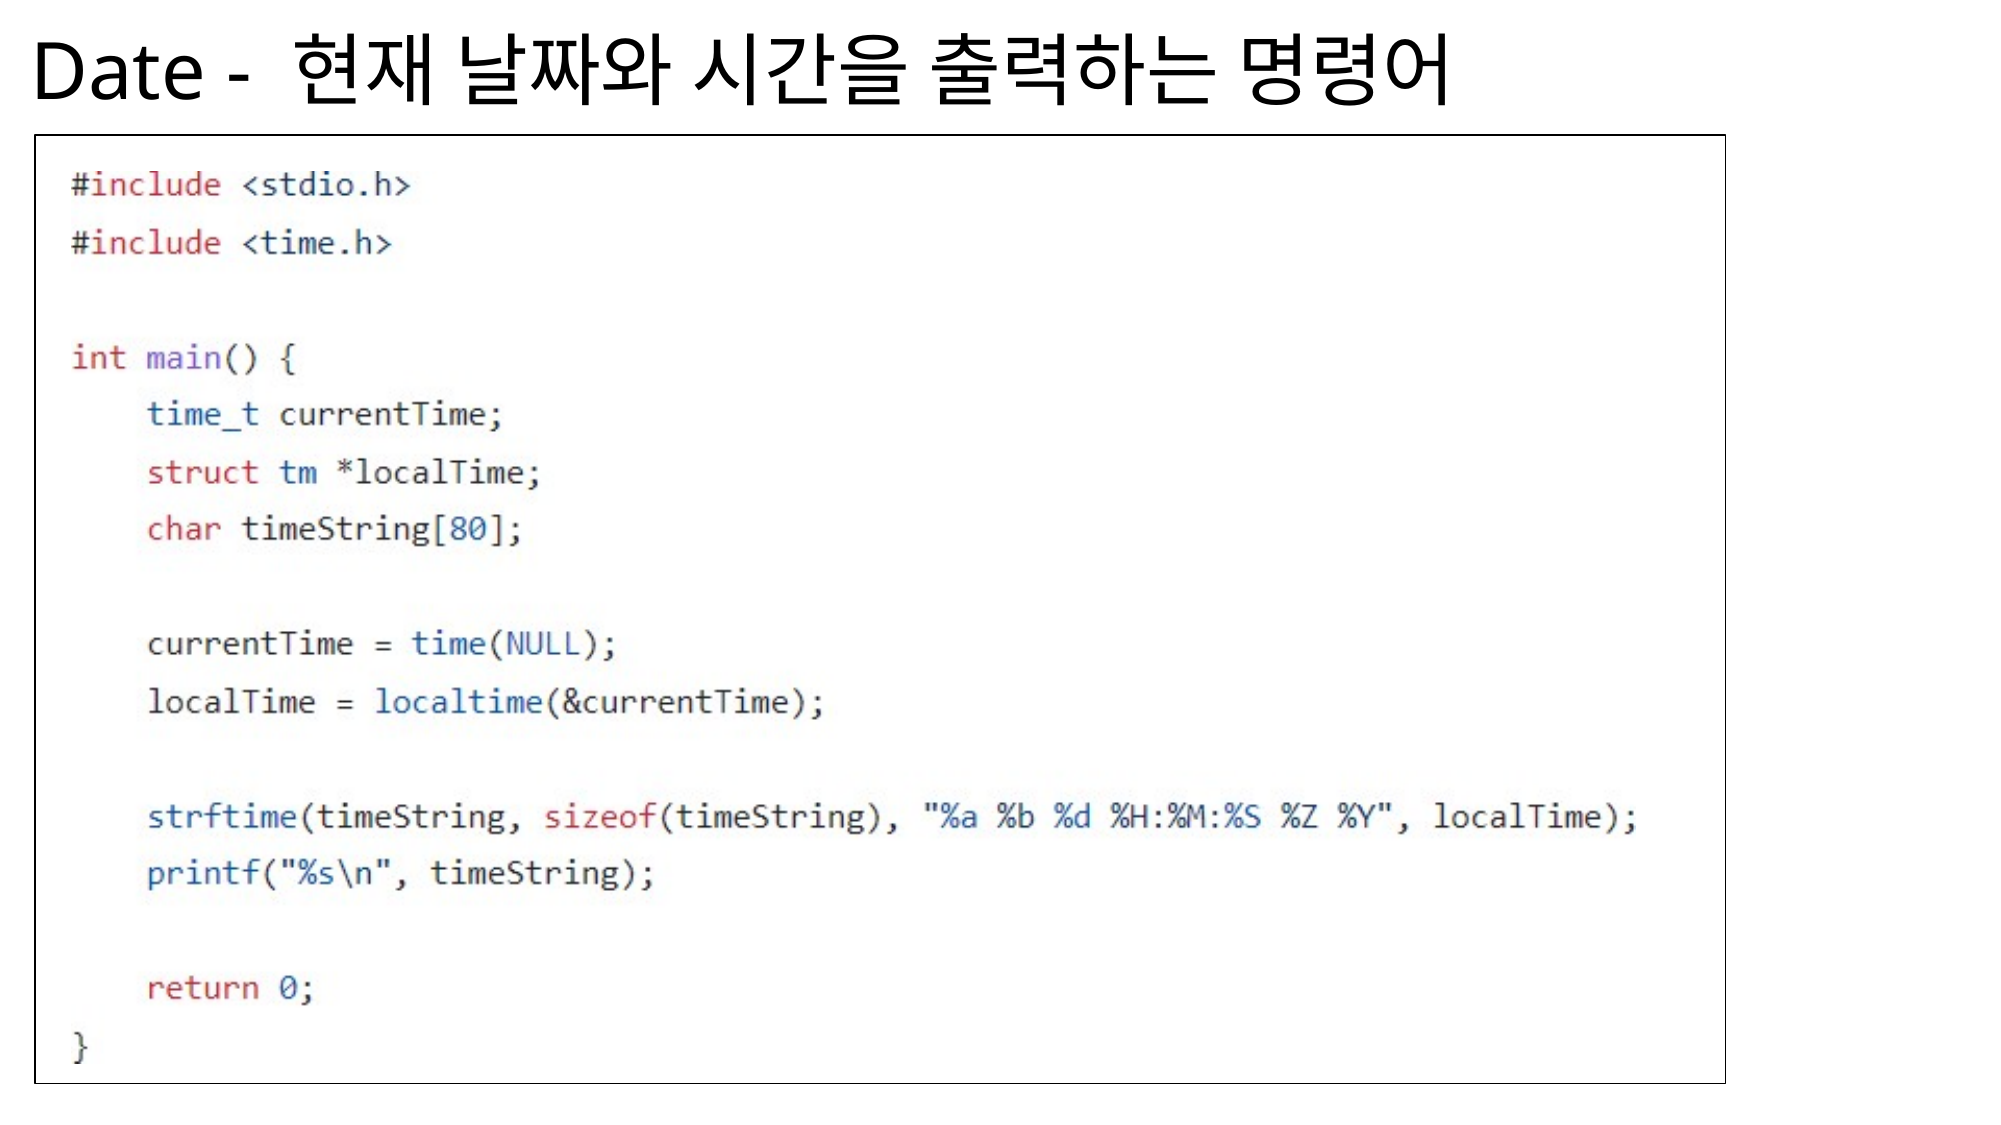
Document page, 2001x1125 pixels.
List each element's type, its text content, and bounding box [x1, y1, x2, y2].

title Date - 현재 날짜와 시간을 출력하는 명령어 [6, 0, 1944, 208]
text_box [34, 134, 1727, 1085]
